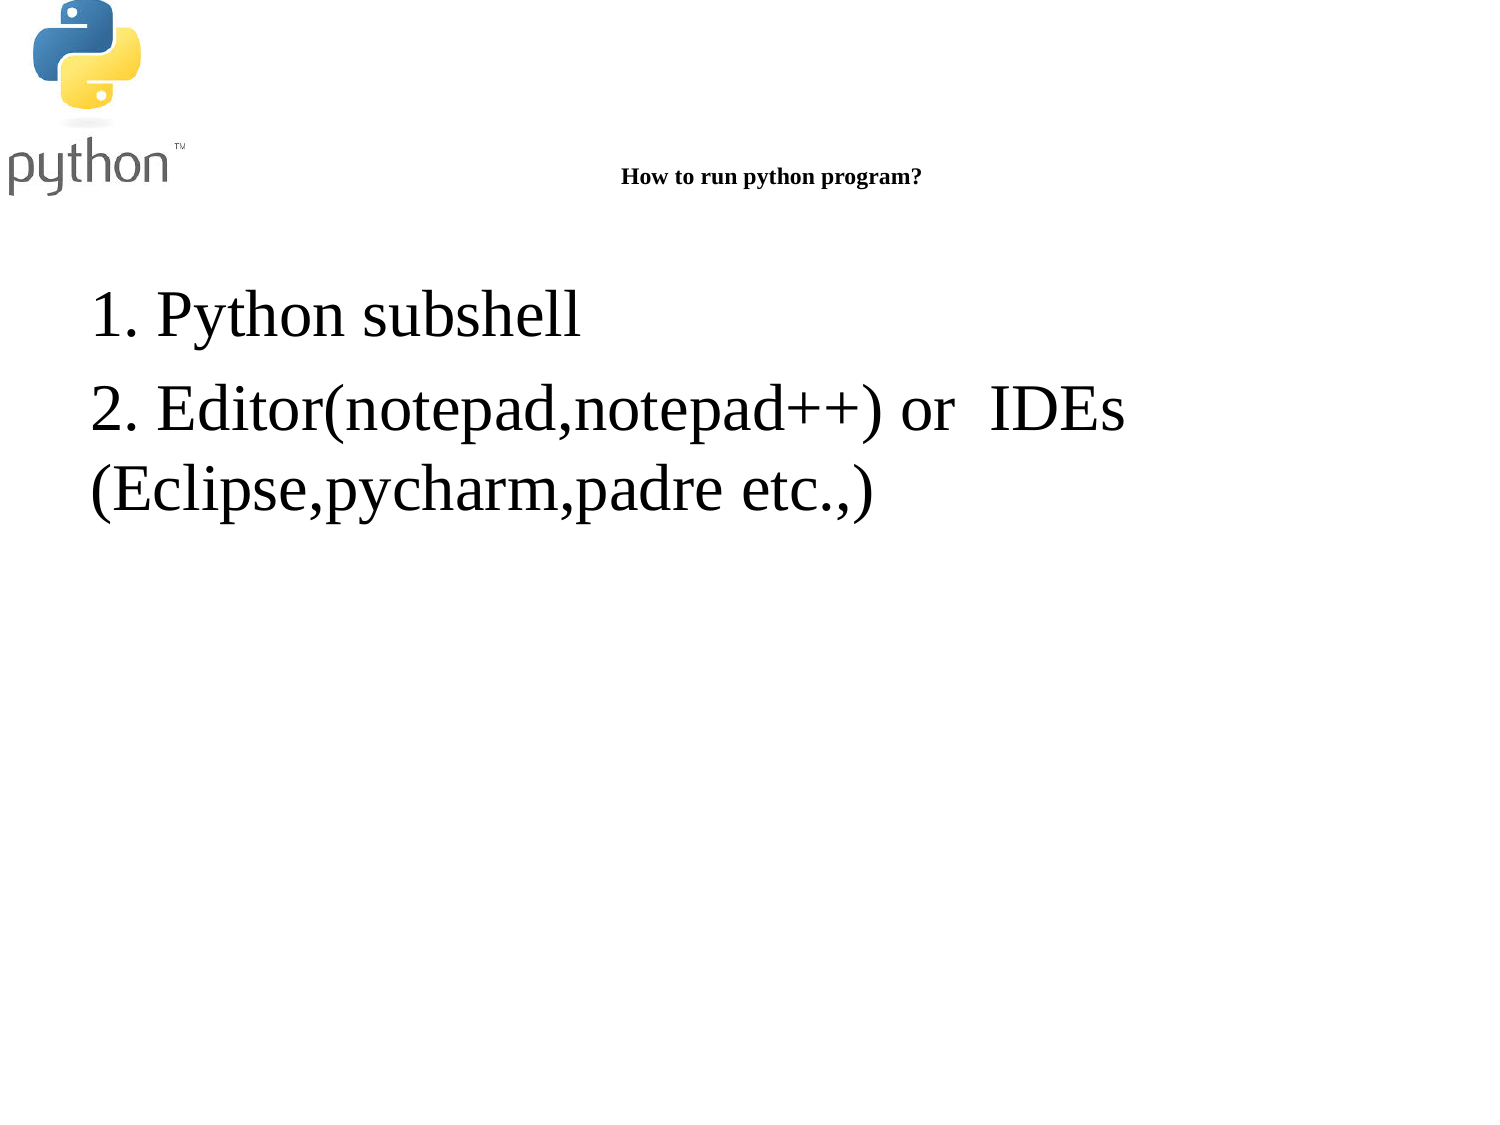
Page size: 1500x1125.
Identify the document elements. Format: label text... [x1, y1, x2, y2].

title How to run python program? [97, 93, 1448, 257]
list 1. Python subshell 2. Editor(notepad,notepad++) or IDEs (Eclipse,pycharm,padre etc.,) [75, 262, 1425, 1005]
picture [9, 0, 185, 196]
